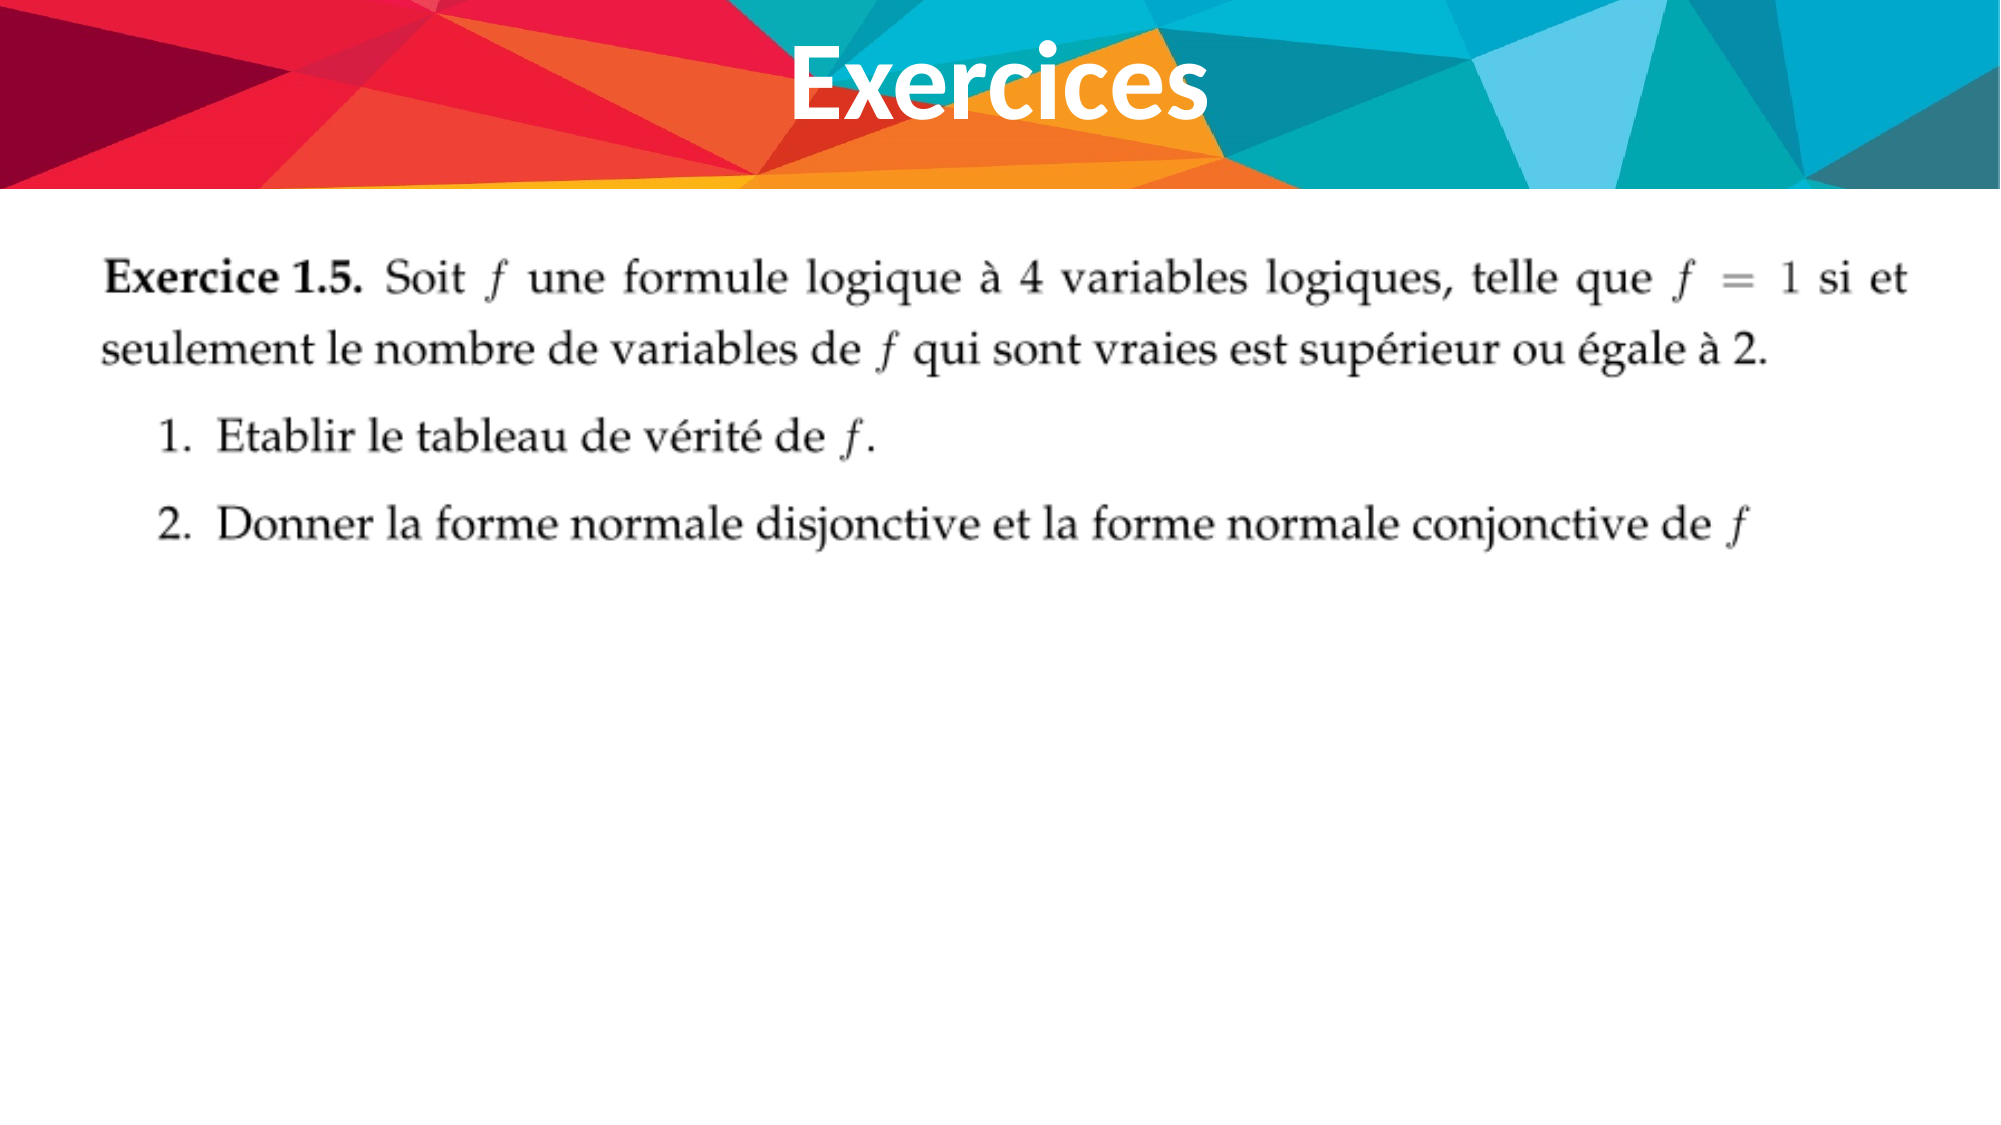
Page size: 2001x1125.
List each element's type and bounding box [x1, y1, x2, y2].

text_box [86, 242, 1932, 561]
picture [0, 0, 2000, 189]
